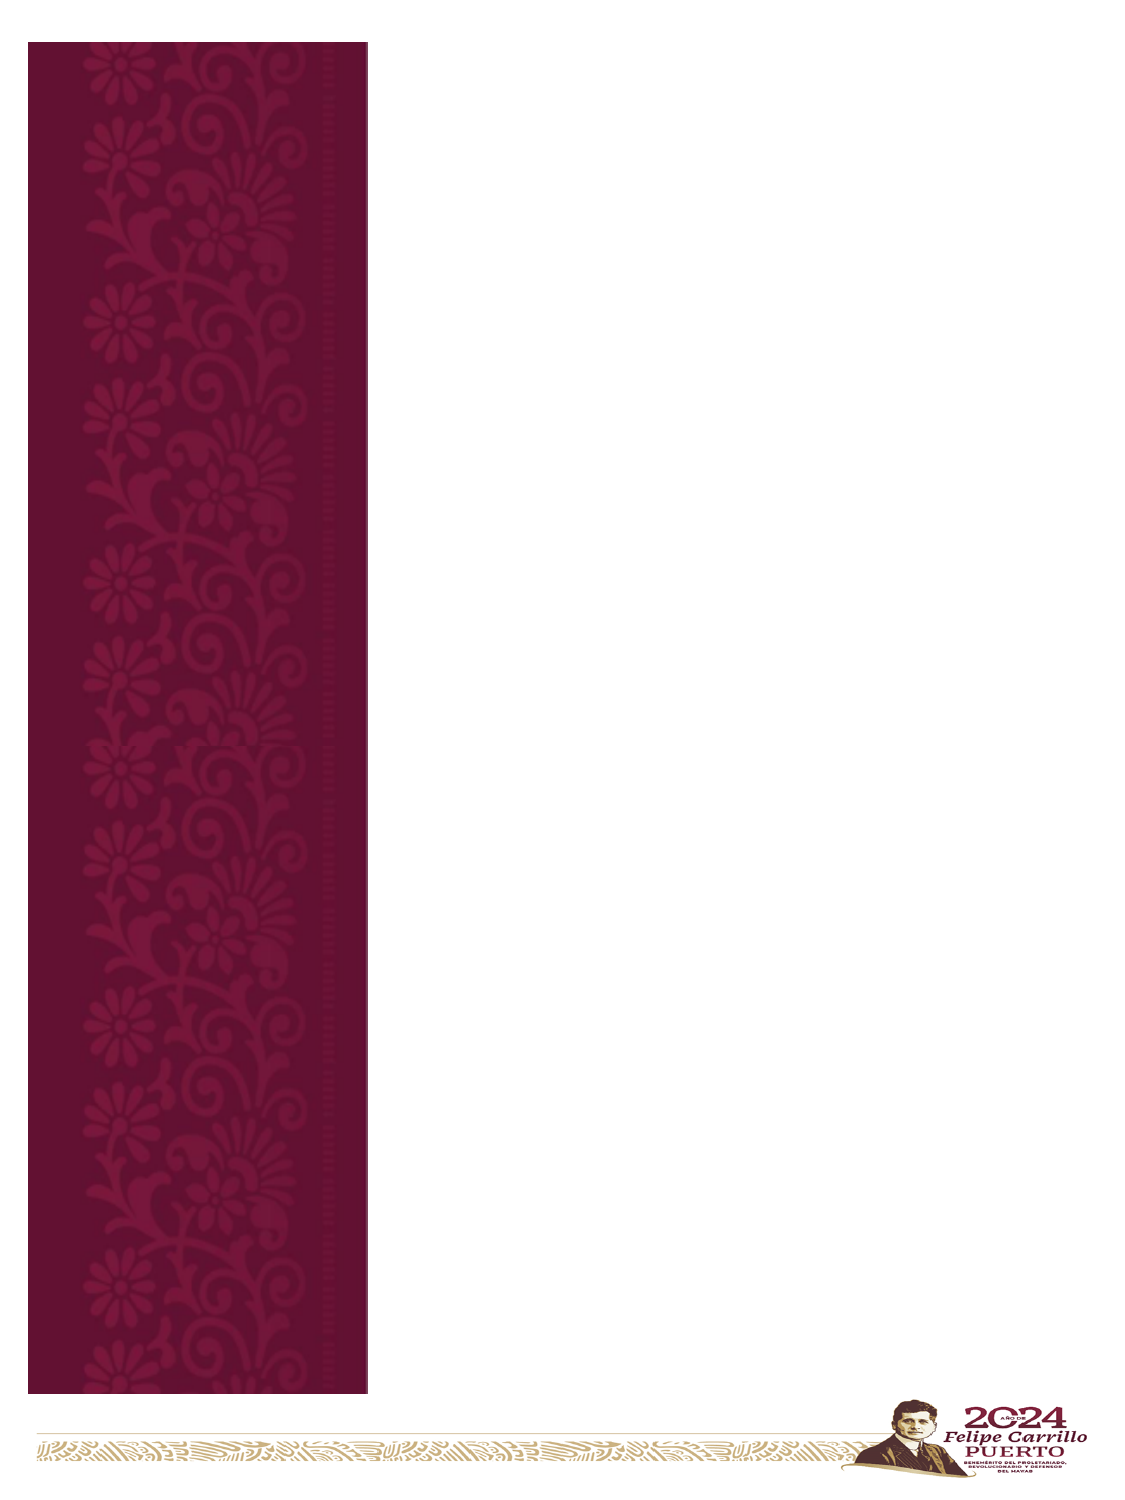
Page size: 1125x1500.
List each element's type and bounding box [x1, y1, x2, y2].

text_box [28, 42, 368, 1394]
picture [0, 1394, 1125, 1482]
